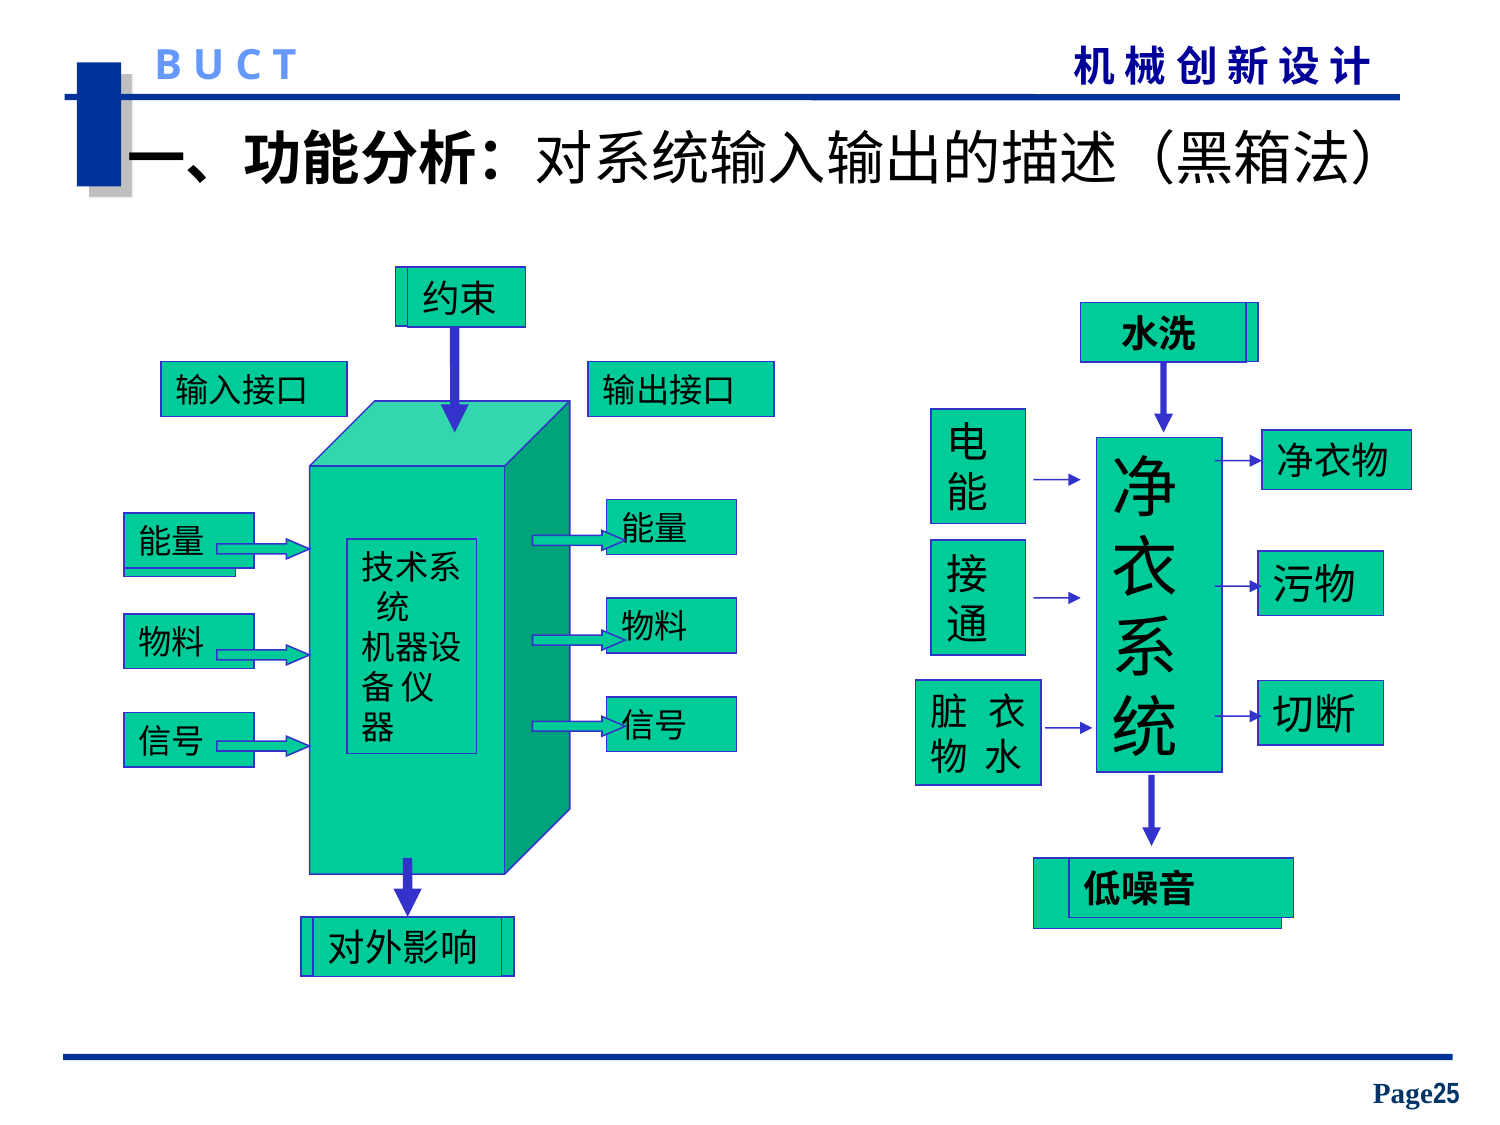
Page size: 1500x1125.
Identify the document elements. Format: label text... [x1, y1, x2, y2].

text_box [915, 302, 1412, 929]
text_box 一、功能分析：对系统输入输出的描述（黑箱法） [112, 113, 1447, 199]
footer Page25 [1345, 1066, 1488, 1117]
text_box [123, 266, 775, 979]
